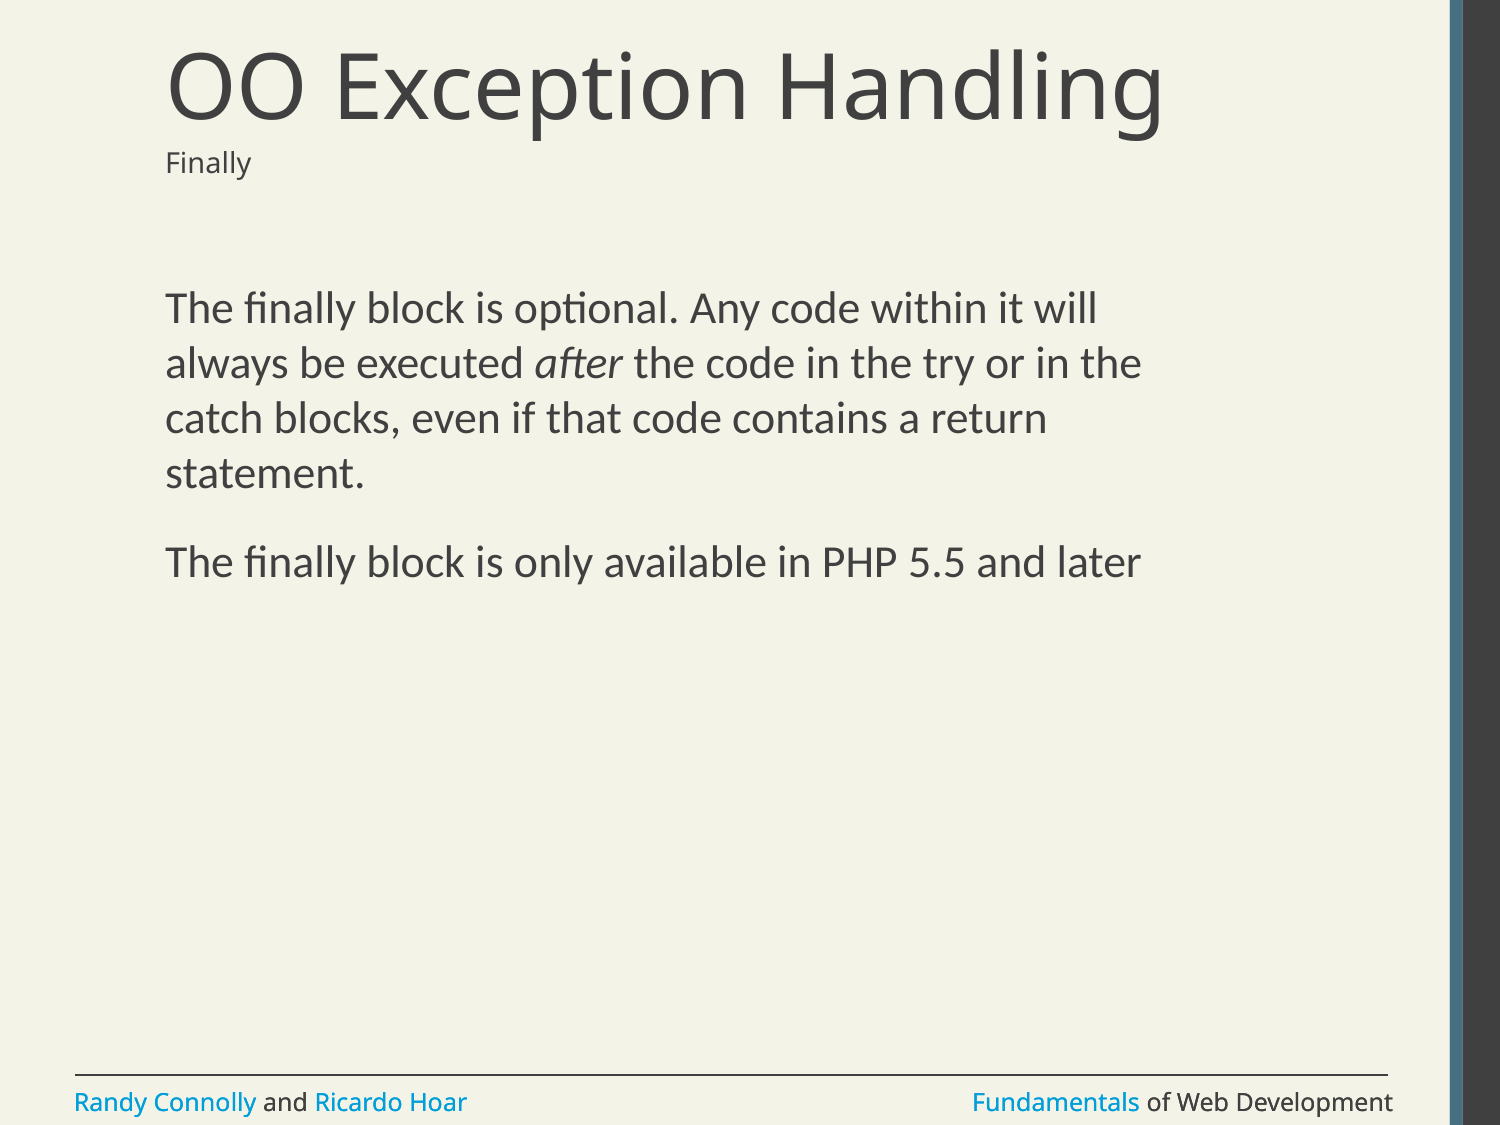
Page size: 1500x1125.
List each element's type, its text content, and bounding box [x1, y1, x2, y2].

list The finally block is optional. Any code within it will always be executed after the code in the try or in the catch blocks, even if that code contains a return statement. The finally block is only available in PHP 5.5 and later [150, 270, 1200, 1013]
title OO Exception Handling [150, 20, 1425, 188]
list Finally [150, 137, 1200, 188]
